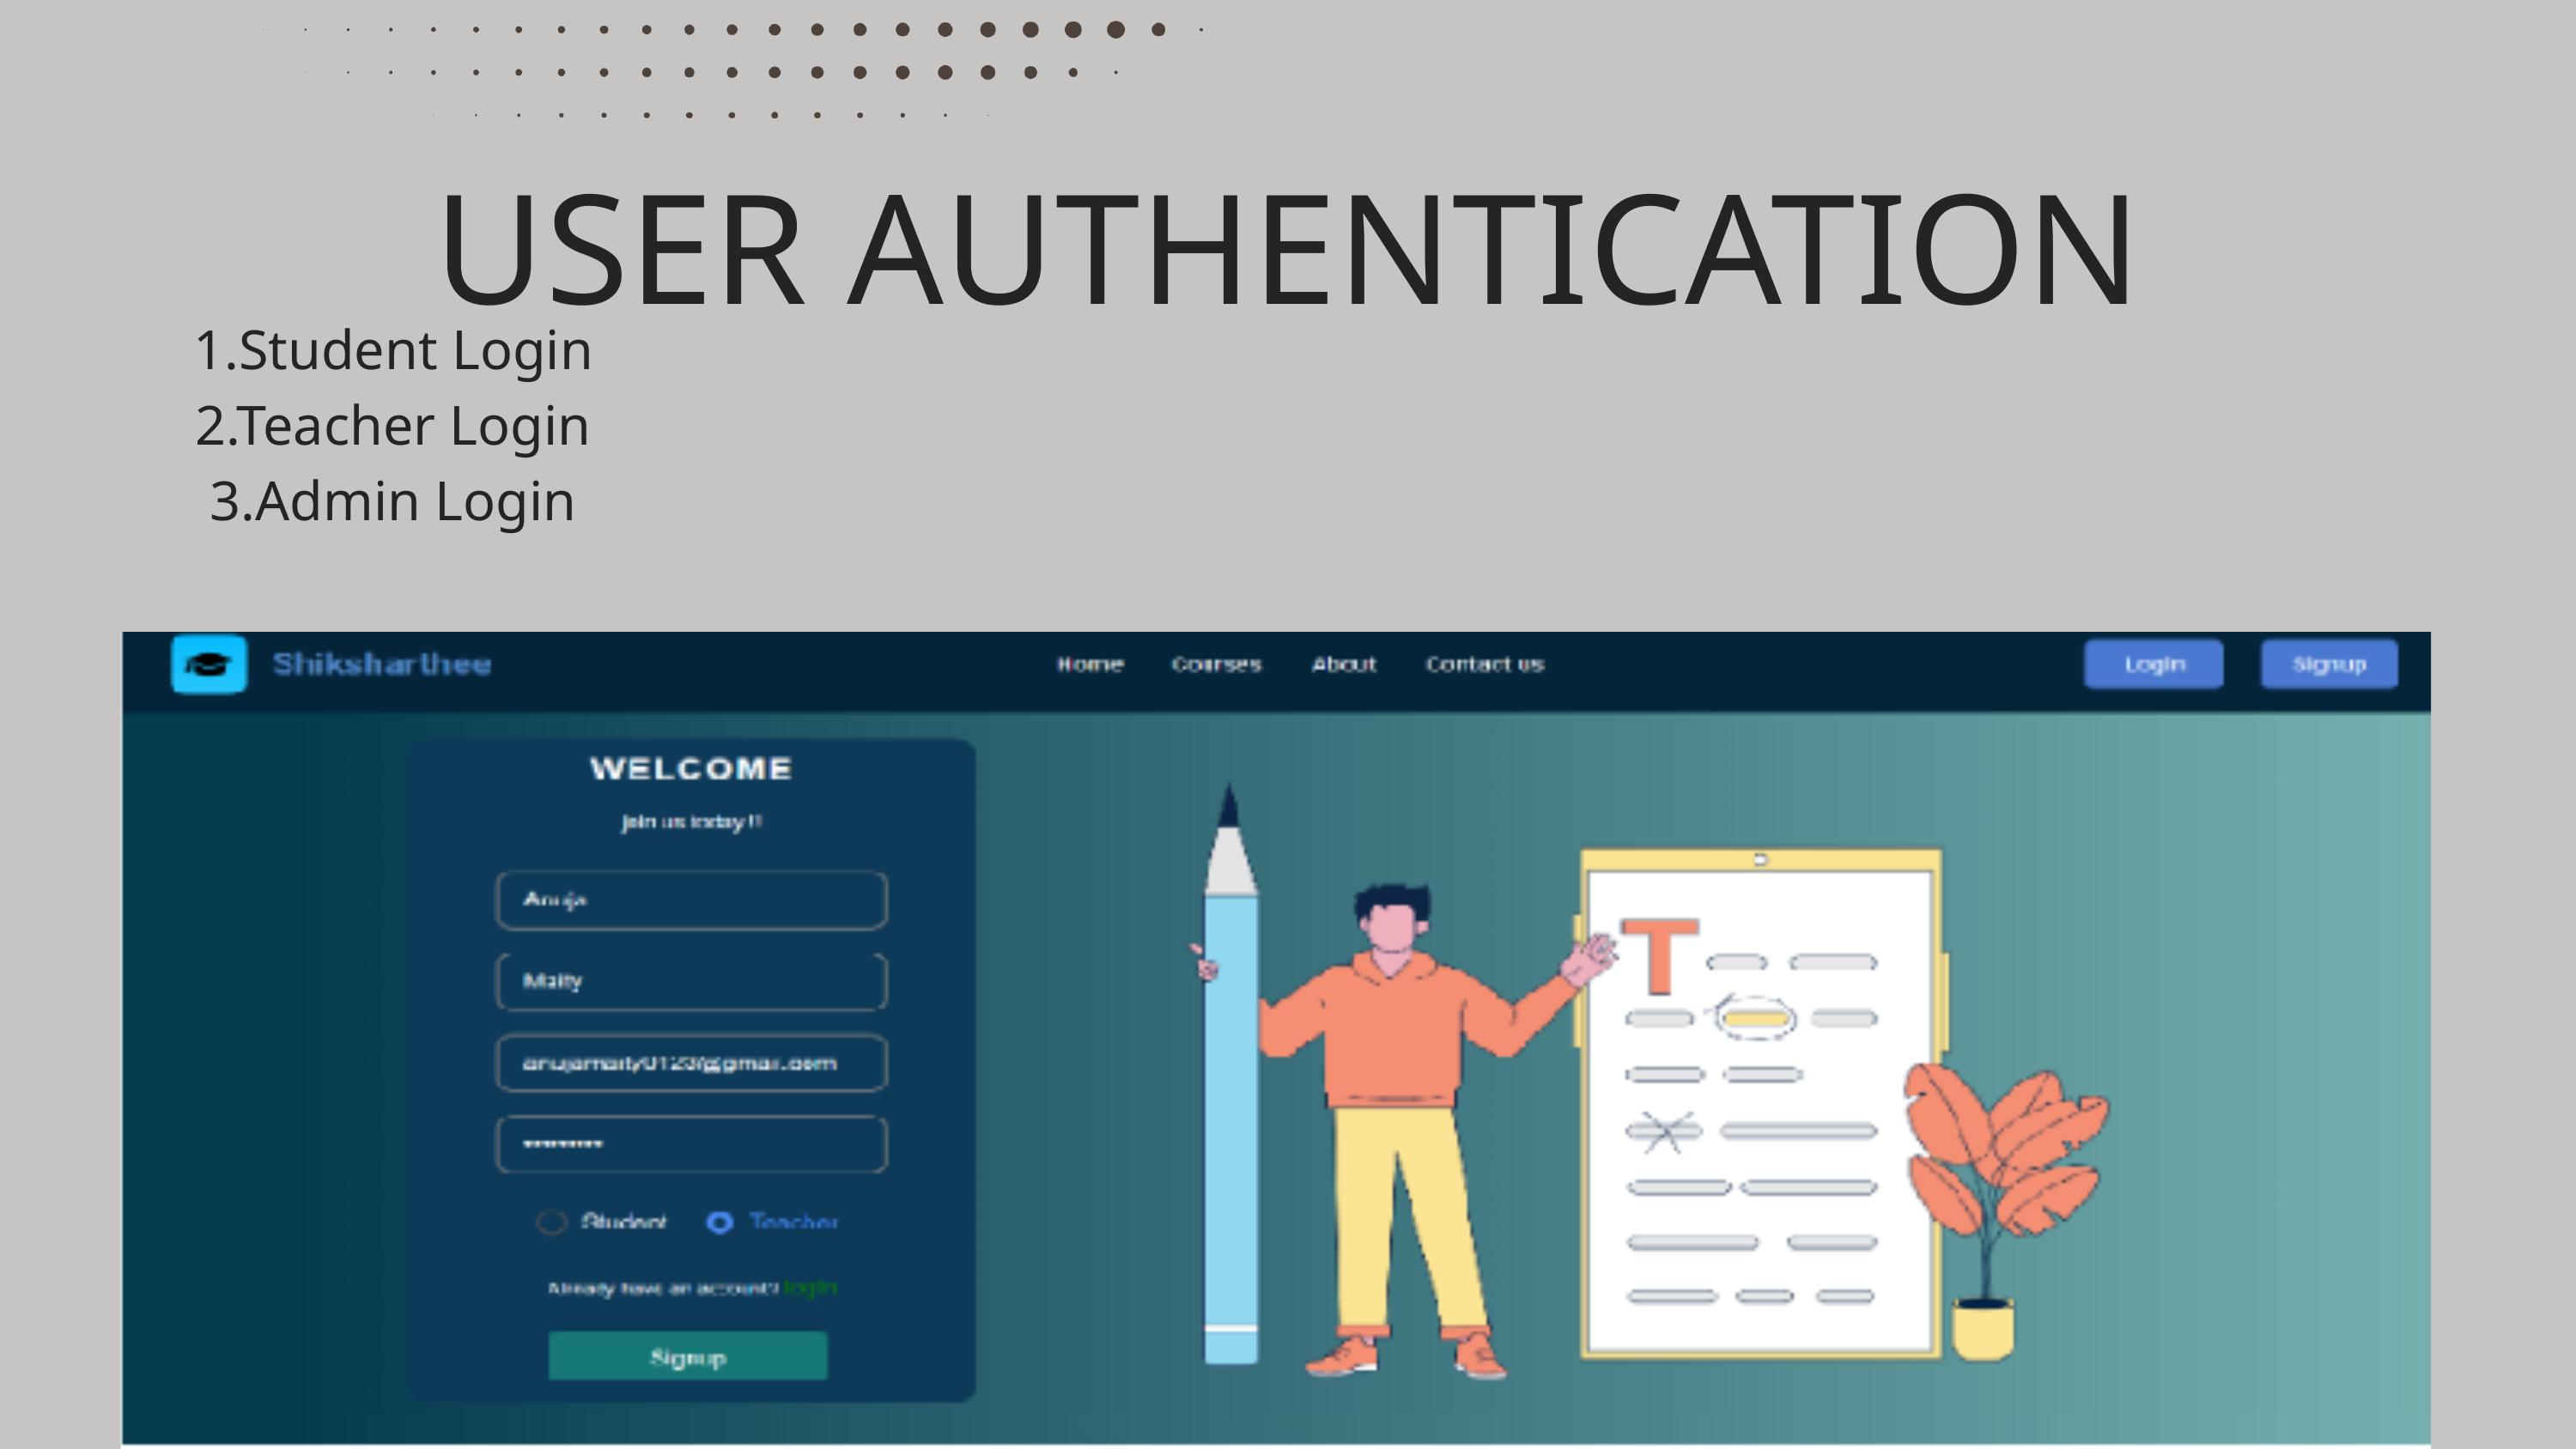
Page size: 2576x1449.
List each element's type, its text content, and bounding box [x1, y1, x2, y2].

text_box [88, 0, 221, 1449]
text_box 1.Student Login 2.Teacher Login 3.Admin Login [227, 228, 643, 532]
text_box [222, 0, 1251, 118]
text_box USER AUTHENTICATION [227, 122, 2432, 548]
text_box [227, 632, 2432, 1449]
